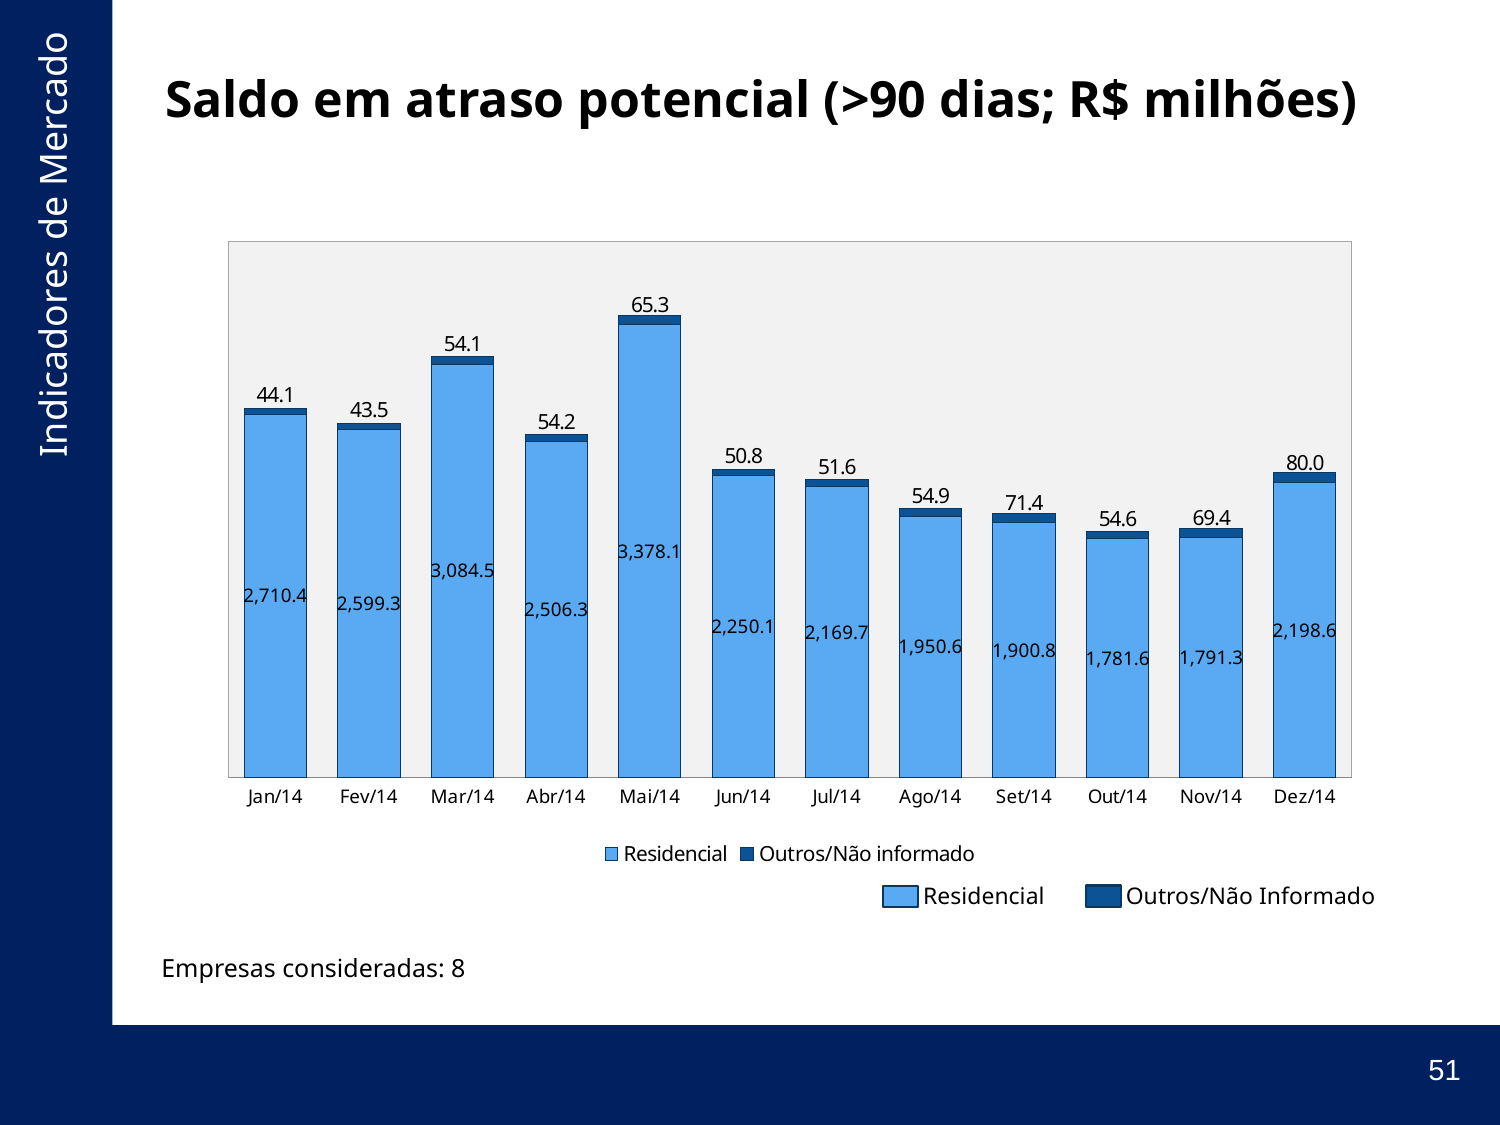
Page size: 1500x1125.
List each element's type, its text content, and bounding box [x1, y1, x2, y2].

text_box Empresas consideradas: 8 [146, 944, 481, 990]
text_box Residencial [908, 884, 1111, 917]
title Saldo em atraso potencial (>90 dias; R$ milhões) [150, 45, 1425, 150]
slide_number 51 [1338, 1043, 1476, 1104]
text_box Outros/Não Informado [1111, 874, 1425, 917]
text_box [881, 884, 920, 909]
text_box [1084, 884, 1111, 909]
chart [205, 228, 1376, 875]
